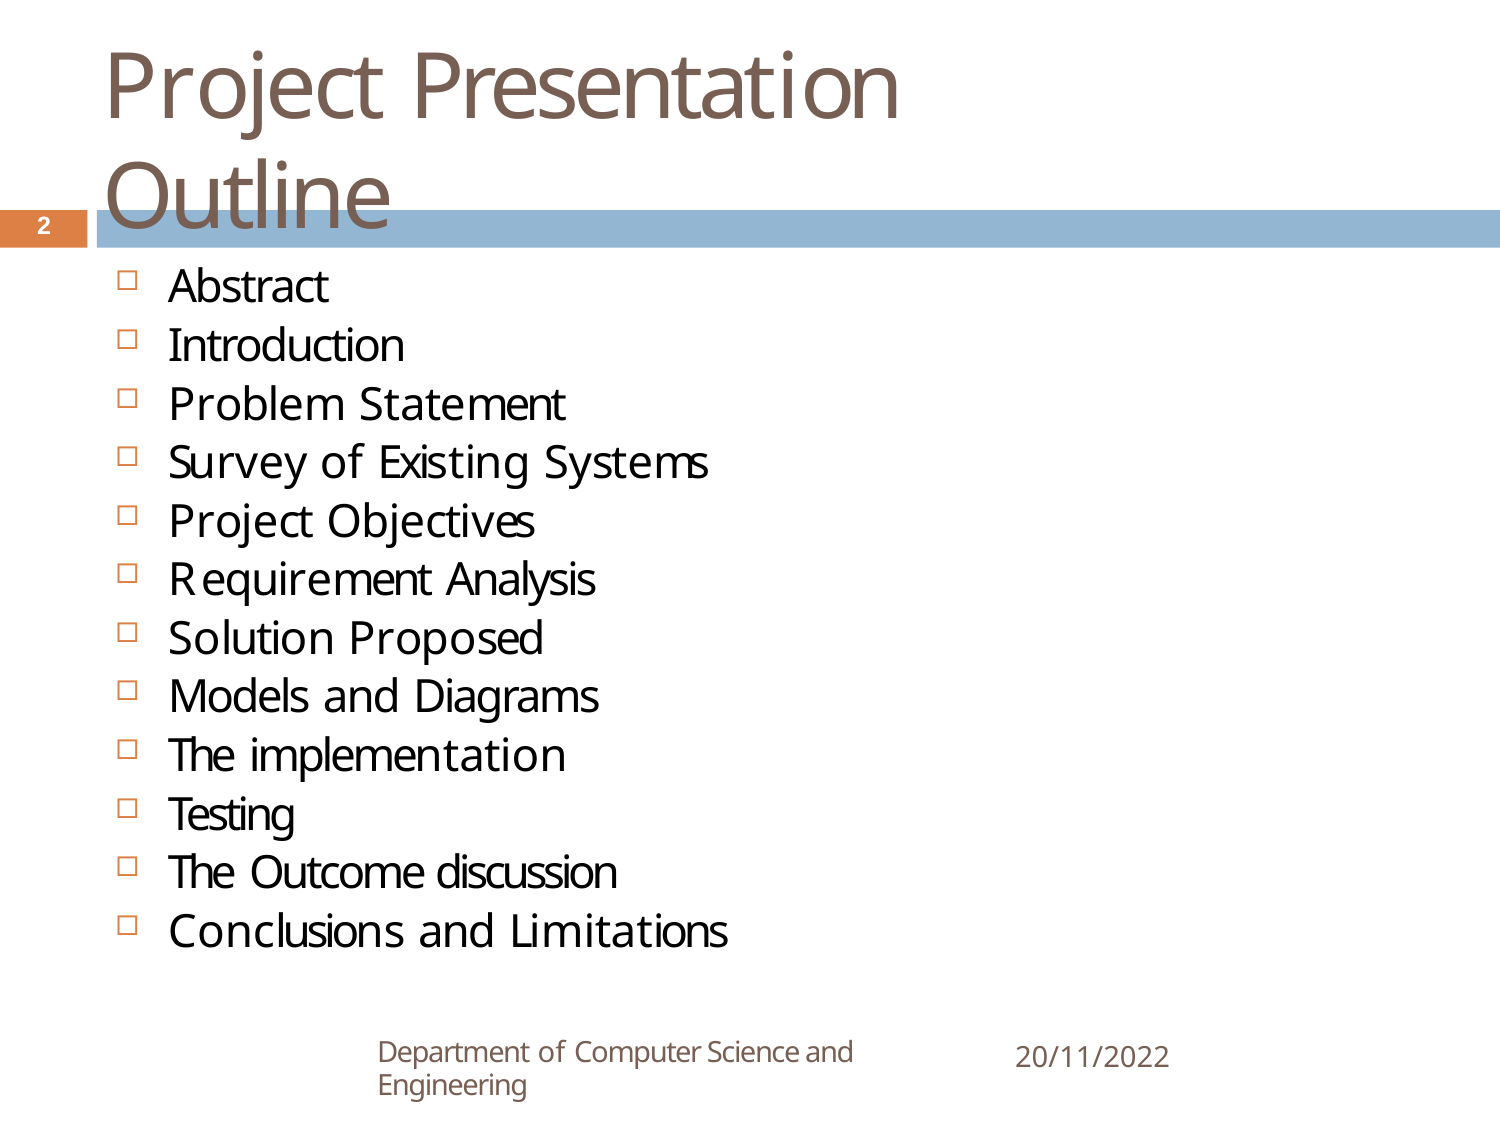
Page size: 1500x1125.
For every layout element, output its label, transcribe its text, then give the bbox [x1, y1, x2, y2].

footer Department of Computer Science and Engineering [375, 1035, 976, 1125]
text_box Abstract Introduction Problem Statement Survey of Existing Systems Project Objectives R equirement Analysis Solution Proposed Models and Diagrams The implementation Testing The Outcome discussion Conclusions and Limitations [113, 251, 750, 957]
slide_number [1013, 1040, 1213, 1125]
title Project Presentation Outline [99, 24, 1121, 248]
text_box 2 [34, 207, 53, 240]
